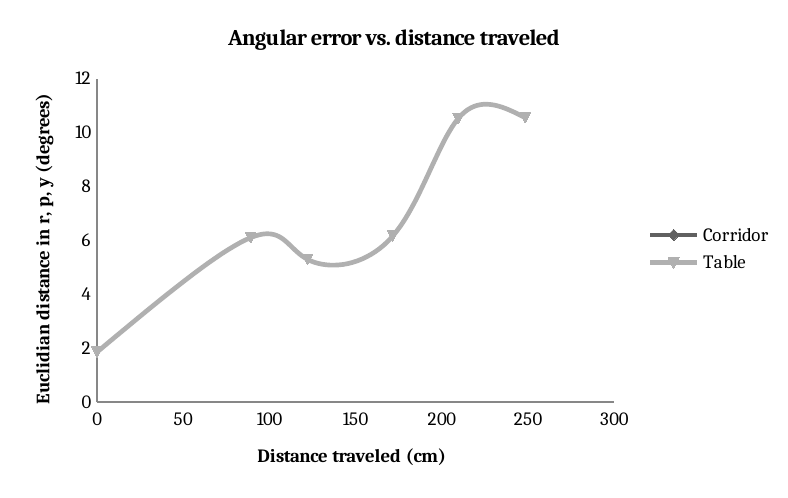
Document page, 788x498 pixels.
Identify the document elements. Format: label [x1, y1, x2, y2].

chart [0, 0, 788, 498]
